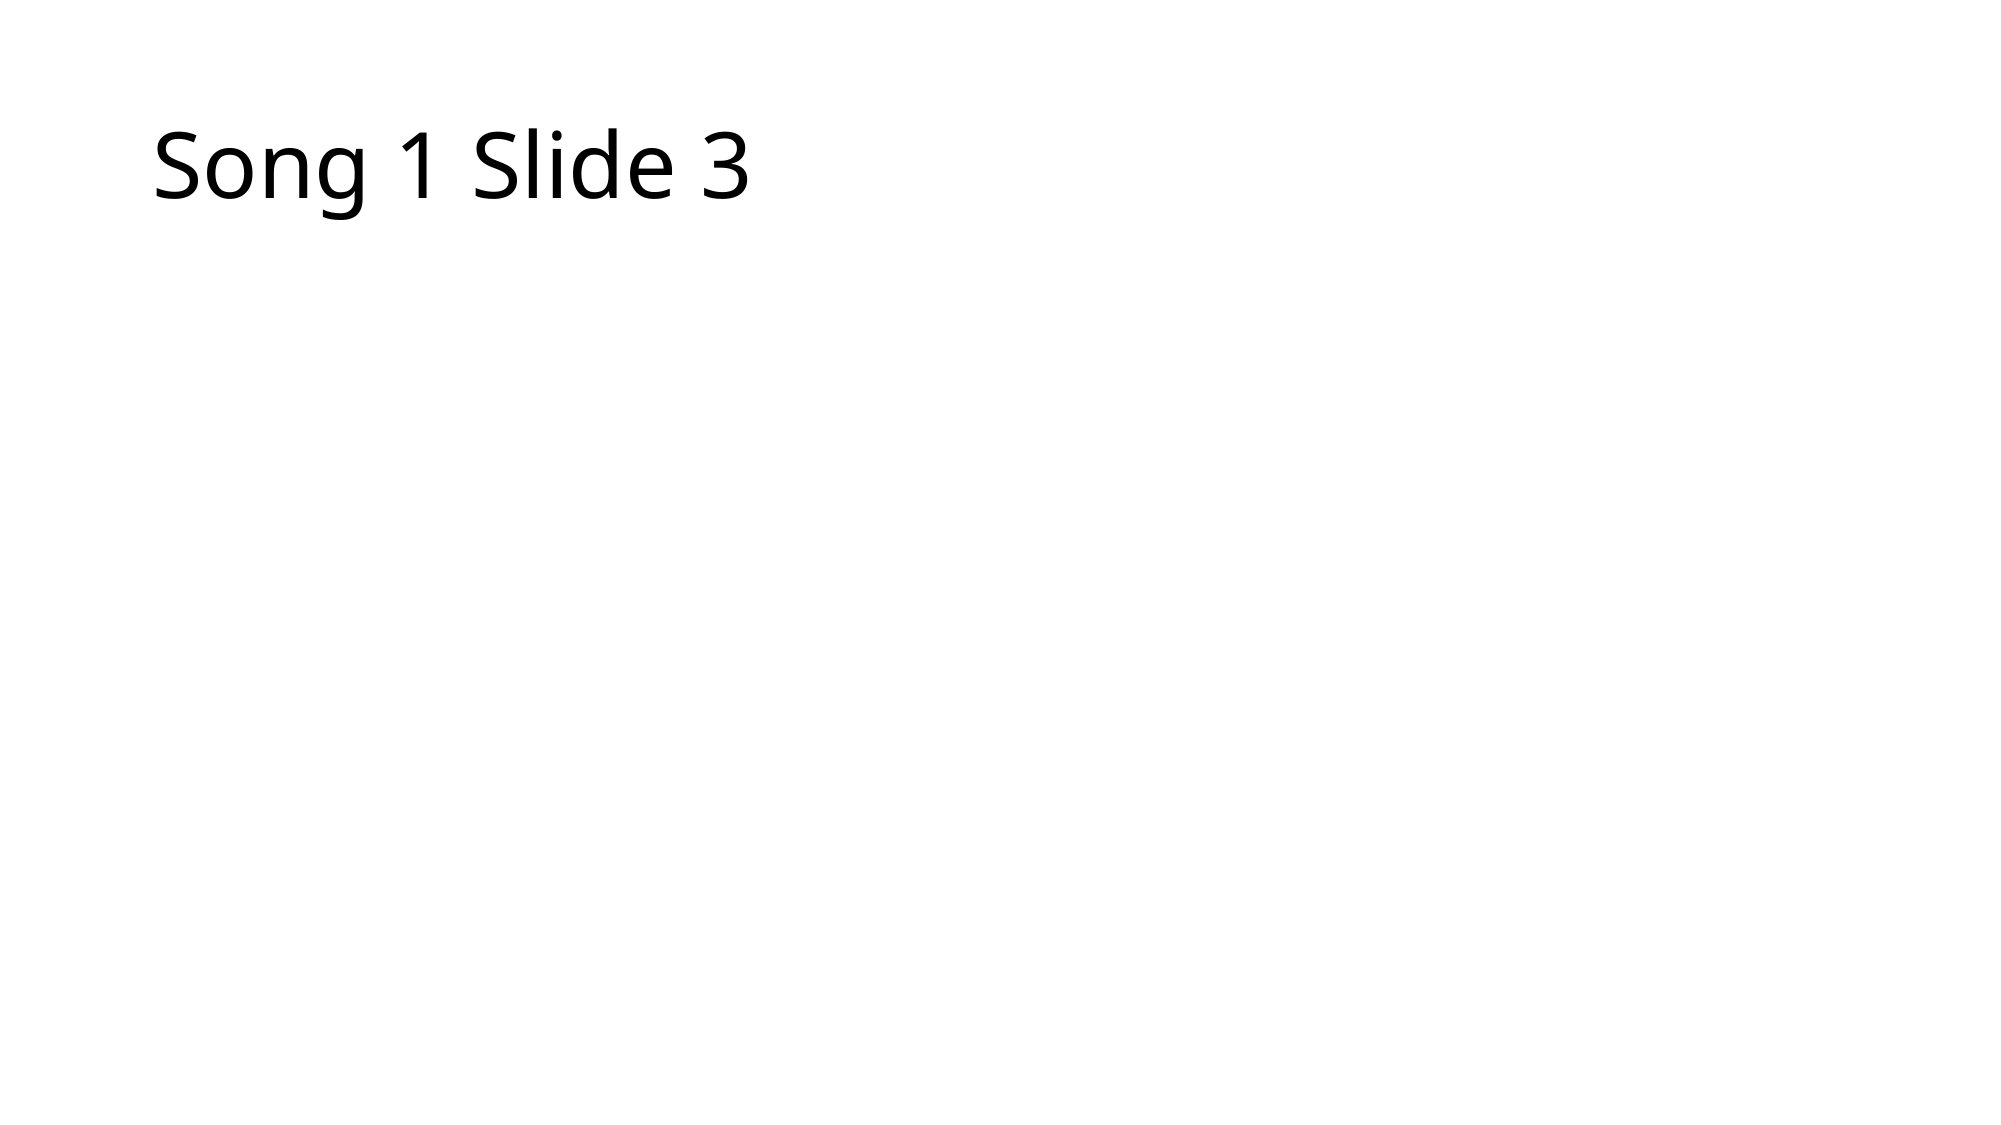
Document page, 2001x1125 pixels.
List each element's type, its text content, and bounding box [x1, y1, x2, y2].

title Song 1 Slide 3 [137, 59, 1863, 278]
